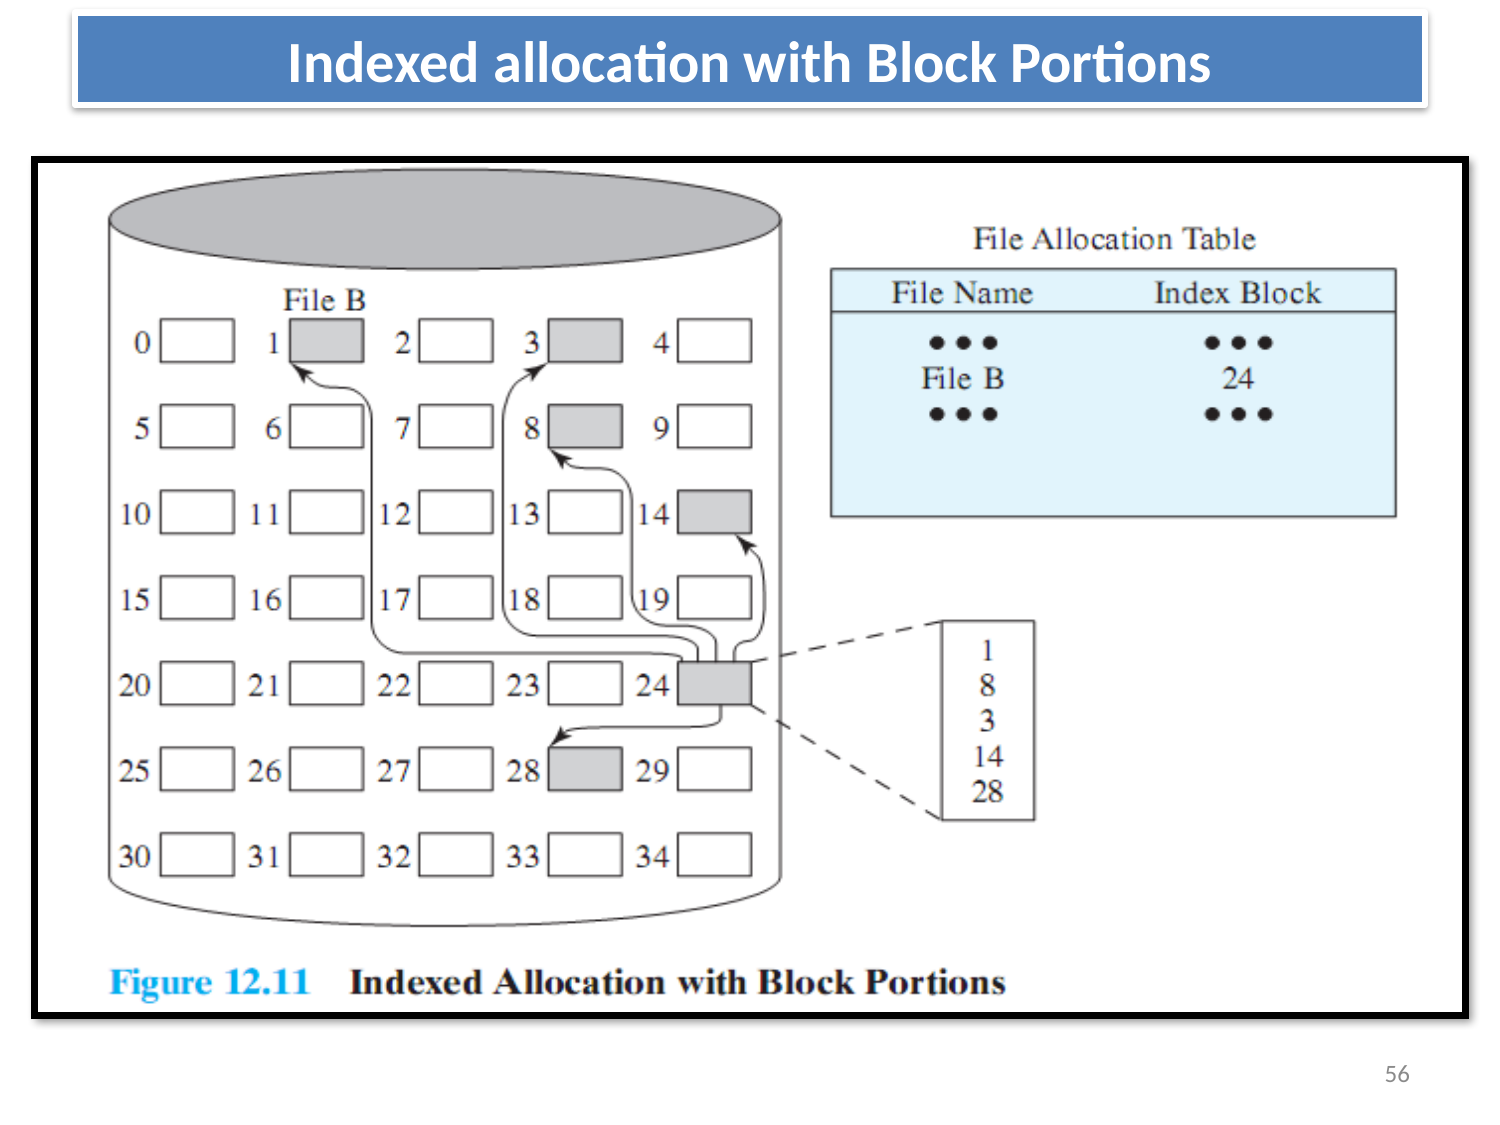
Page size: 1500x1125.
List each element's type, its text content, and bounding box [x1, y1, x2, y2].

title Indexed allocation with Block Portions [72, 9, 1428, 108]
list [37, 162, 1463, 1013]
slide_number 56 [1074, 1042, 1425, 1103]
